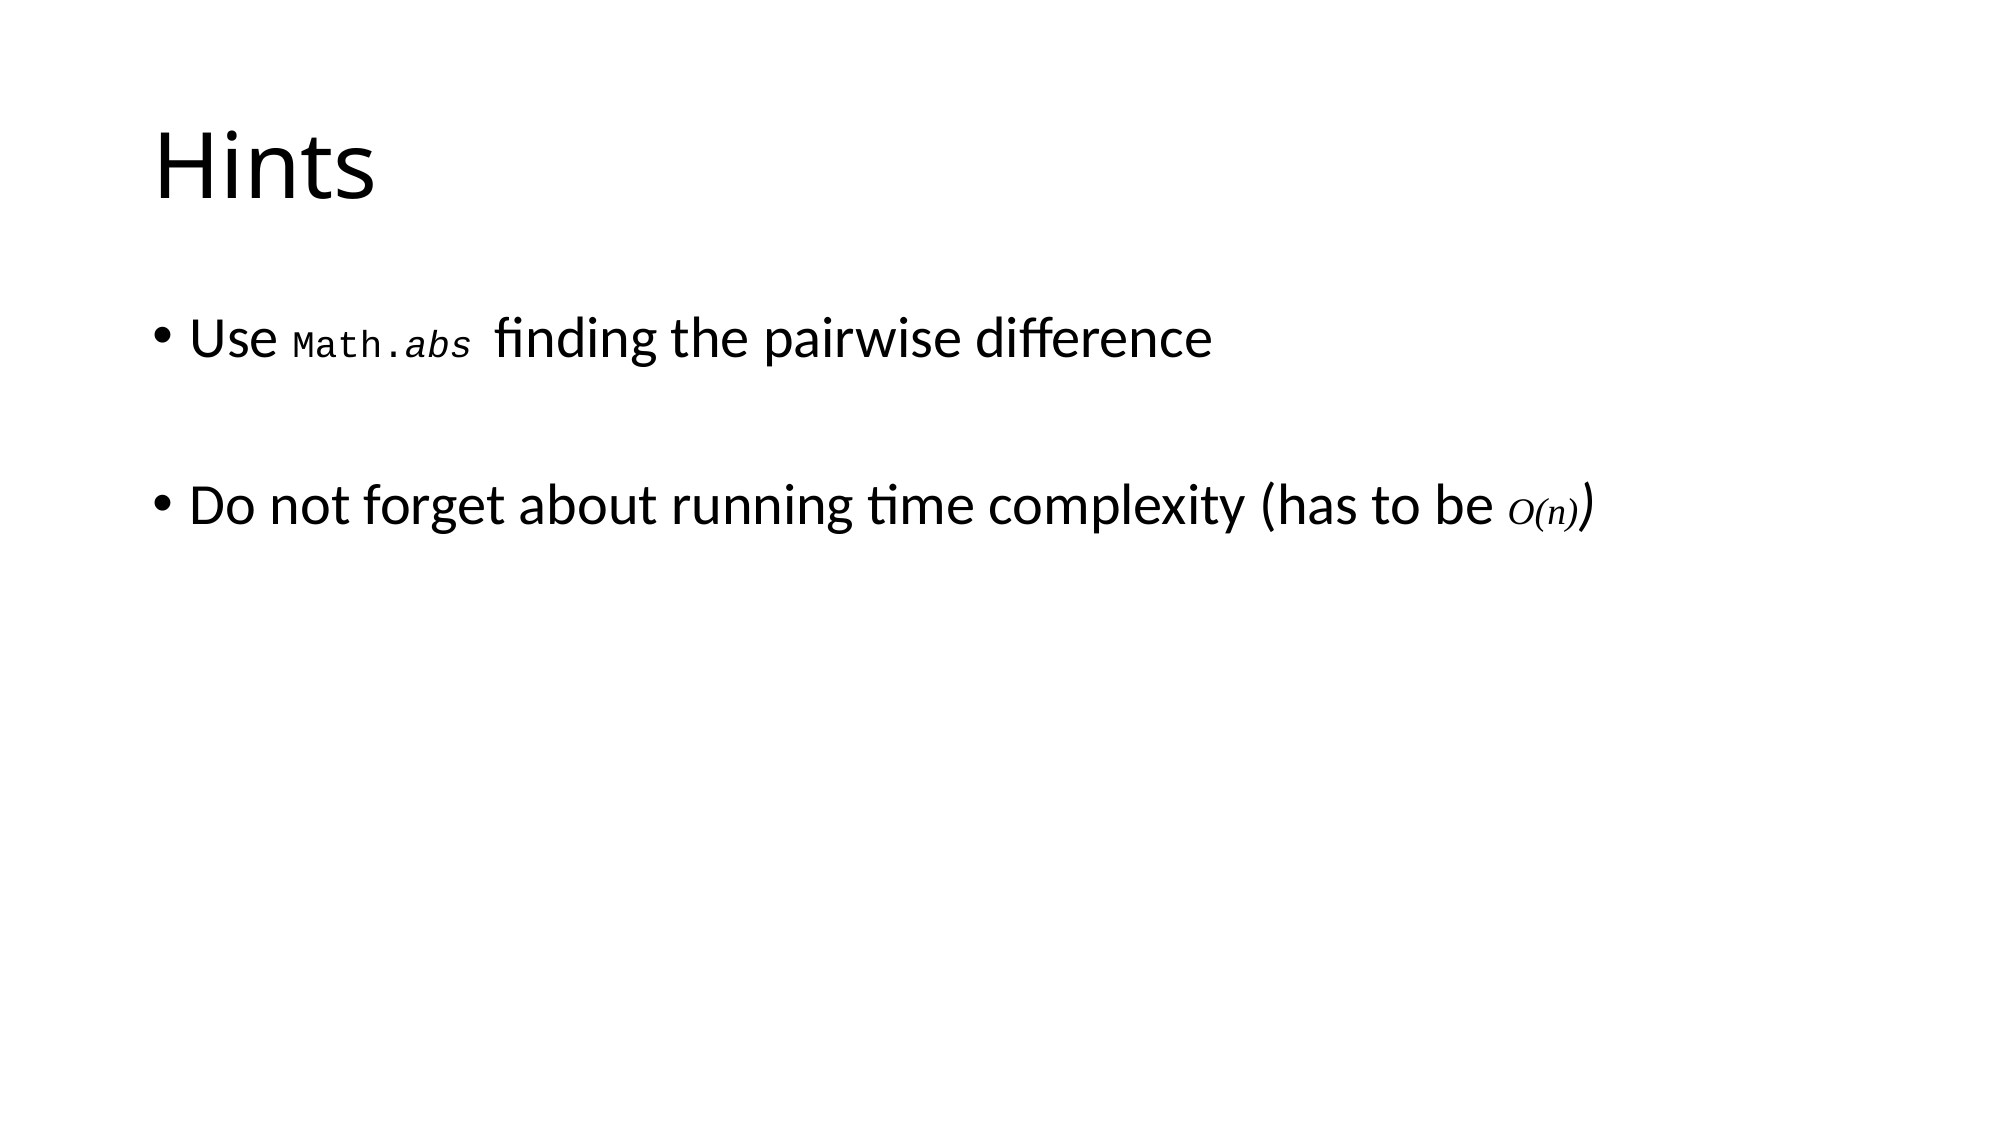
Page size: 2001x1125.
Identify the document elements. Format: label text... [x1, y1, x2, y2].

title Hints [137, 59, 1863, 278]
list Use Math.abs finding the pairwise difference Do not forget about running time complexity (has to be O(n)) [137, 299, 1863, 1014]
